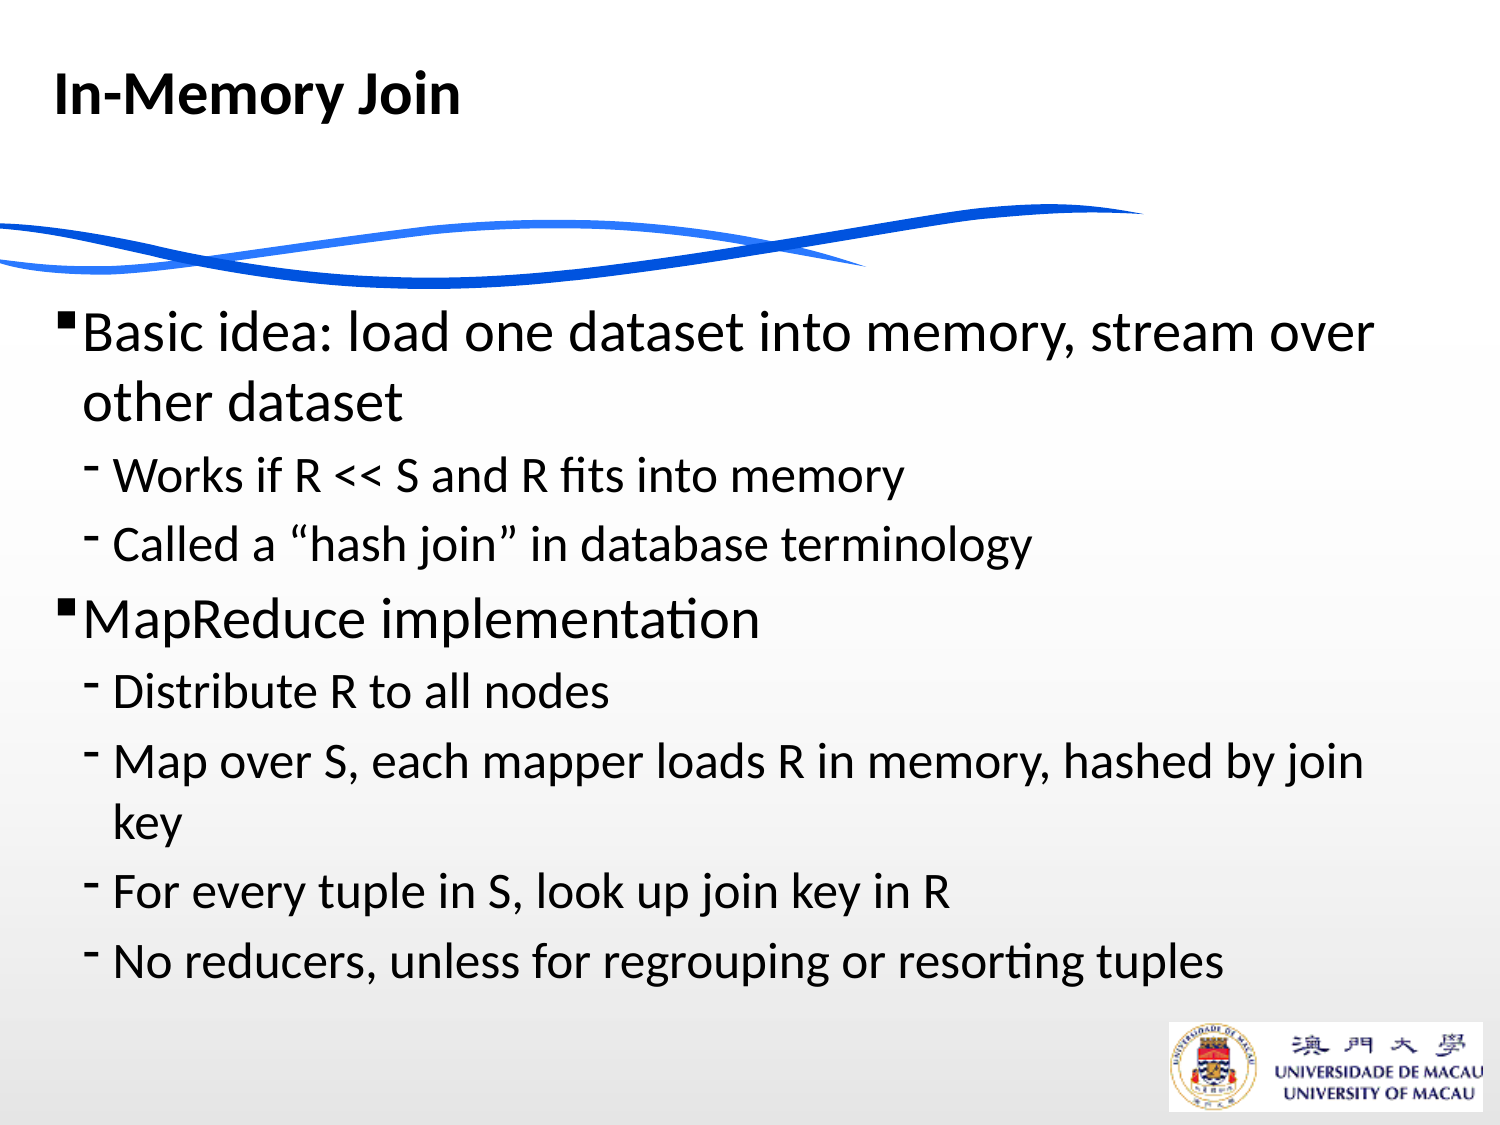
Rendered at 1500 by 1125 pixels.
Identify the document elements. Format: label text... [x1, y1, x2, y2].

list Basic idea: load one dataset into memory, stream over other dataset Works if R << S and R fits into memory Called a “hash join” in database terminology MapReduce implementation Distribute R to all nodes Map over S, each mapper loads R in memory, hashed by join key For every tuple in S, look up join key in R No reducers, unless for regrouping or resorting tuples [53, 292, 1447, 997]
picture [1169, 1022, 1483, 1112]
title In-Memory Join [53, 0, 1447, 179]
